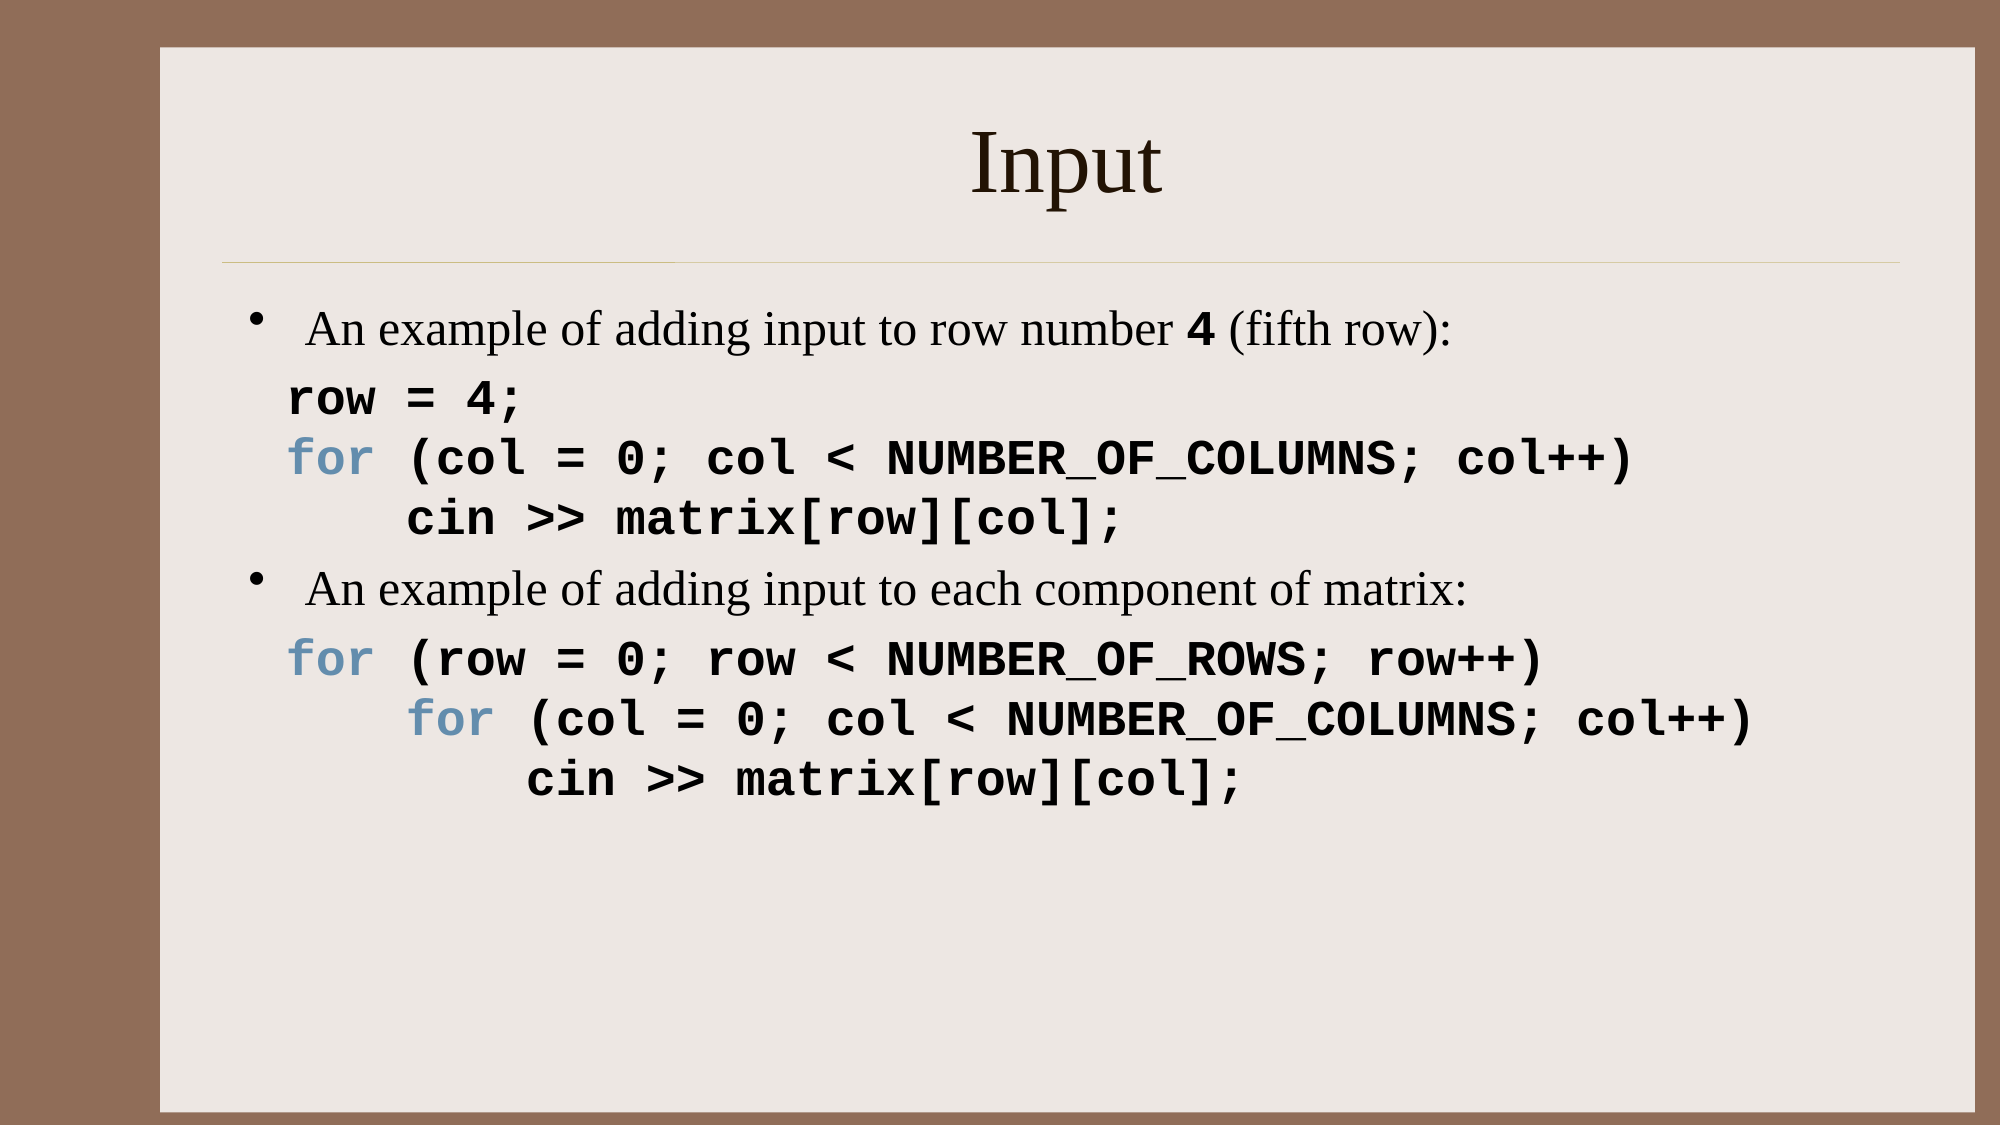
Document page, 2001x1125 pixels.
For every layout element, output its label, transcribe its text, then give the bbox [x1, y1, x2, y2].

title Input [233, 62, 1900, 250]
list An example of adding input to row number 4 (fifth row): row = 4; for (col = 0; col < NUMBER_OF_COLUMNS; col++) cin >> matrix[row][col]; An example of adding input to each component of matrix: for (row = 0; row < NUMBER_OF_ROWS; row++) for (col = 0; col < NUMBER_OF_COLUMNS; col++) cin >> matrix[row][col]; [233, 287, 1900, 963]
